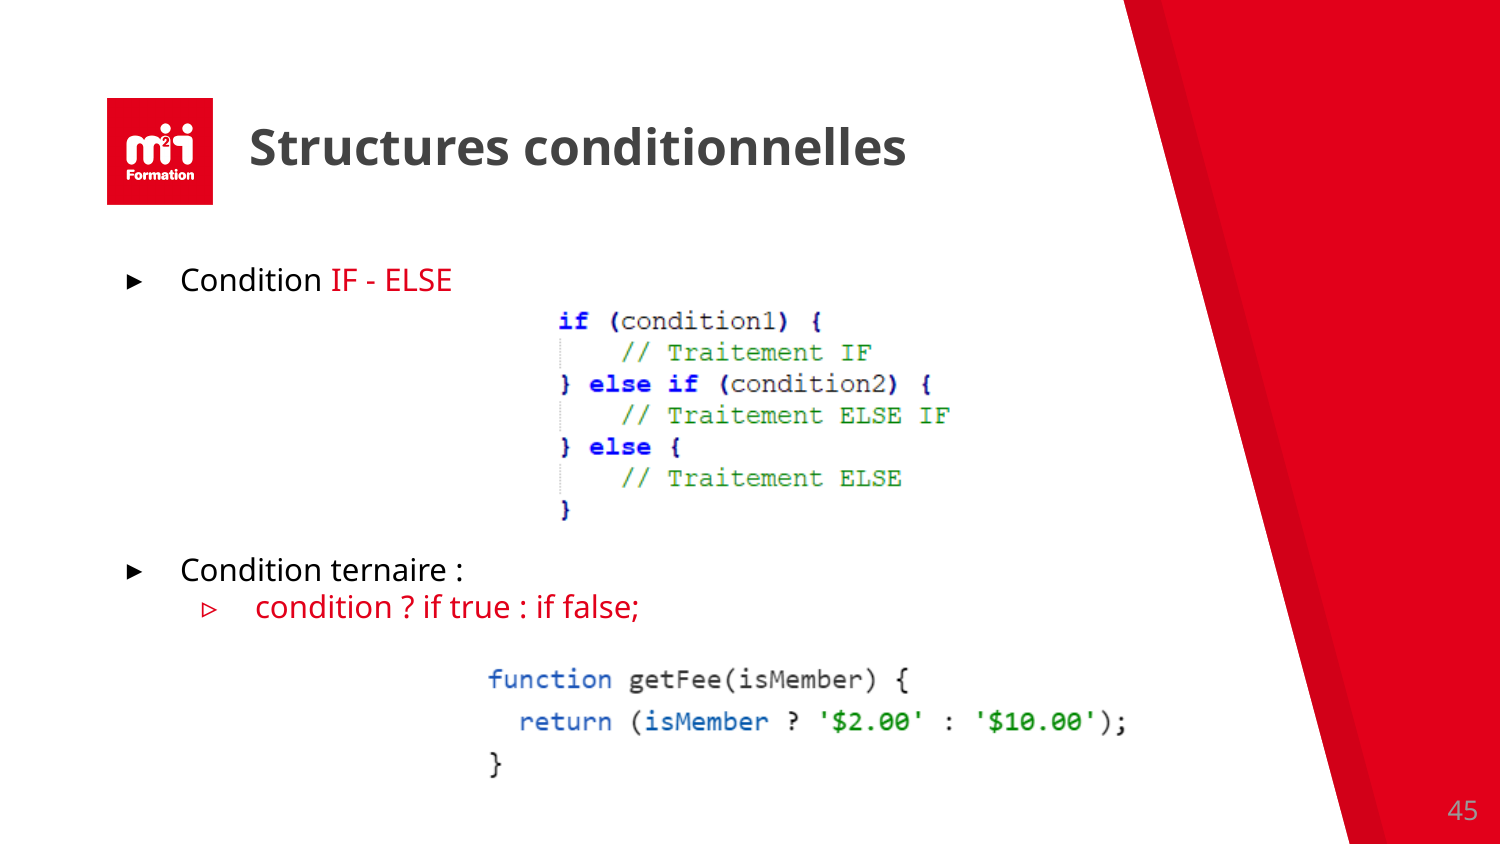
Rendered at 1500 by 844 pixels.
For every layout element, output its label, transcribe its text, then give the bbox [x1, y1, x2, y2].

picture [106, 98, 214, 206]
title Structures conditionnelles [234, 123, 1115, 191]
picture [483, 657, 1131, 804]
list Condition IF - ELSE Condition ternaire : condition ? if true : if false; [90, 244, 1259, 814]
picture [544, 298, 956, 546]
slide_number ‹#› [1403, 779, 1494, 844]
